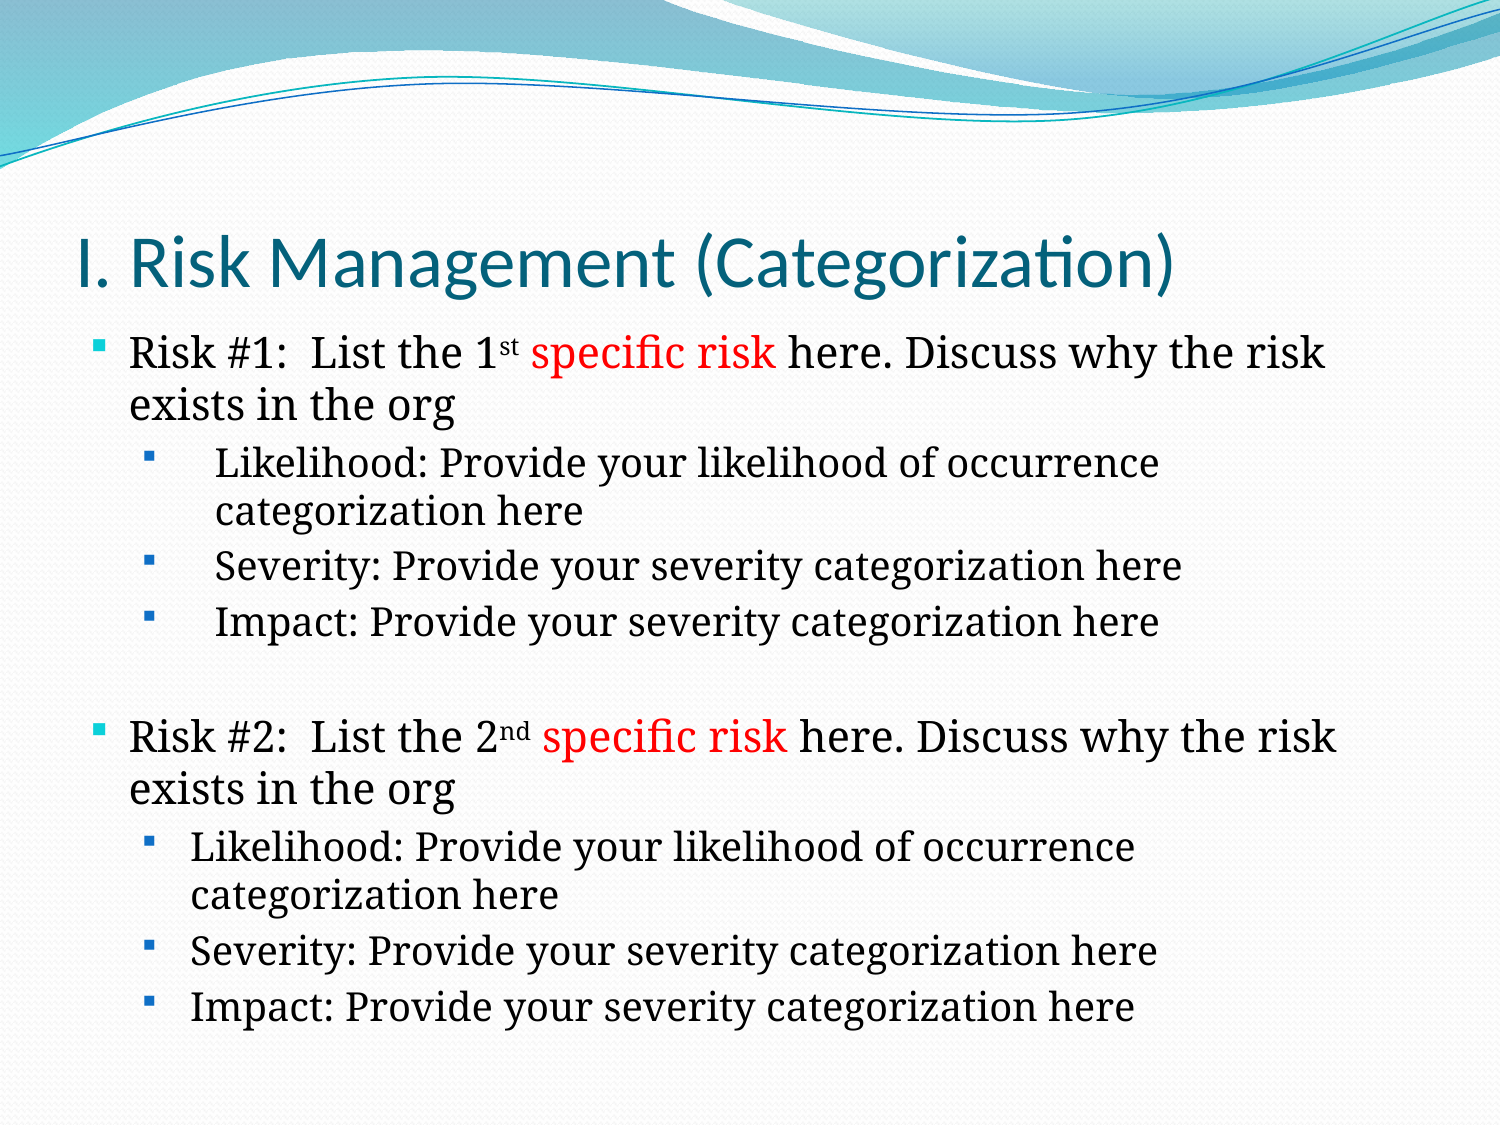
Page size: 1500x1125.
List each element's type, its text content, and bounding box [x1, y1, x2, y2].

list Risk #1: List the 1st specific risk here. Discuss why the risk exists in the org Likelihood: Provide your likelihood of occurrence categorization here Severity: Provide your severity categorization here Impact: Provide your severity categorization here Risk #2: List the 2nd specific risk here. Discuss why the risk exists in the org Likelihood: Provide your likelihood of occurrence categorization here Severity: Provide your severity categorization here Impact: Provide your severity categorization here [75, 317, 1425, 1038]
title I. Risk Management (Categorization) [75, 115, 1425, 303]
